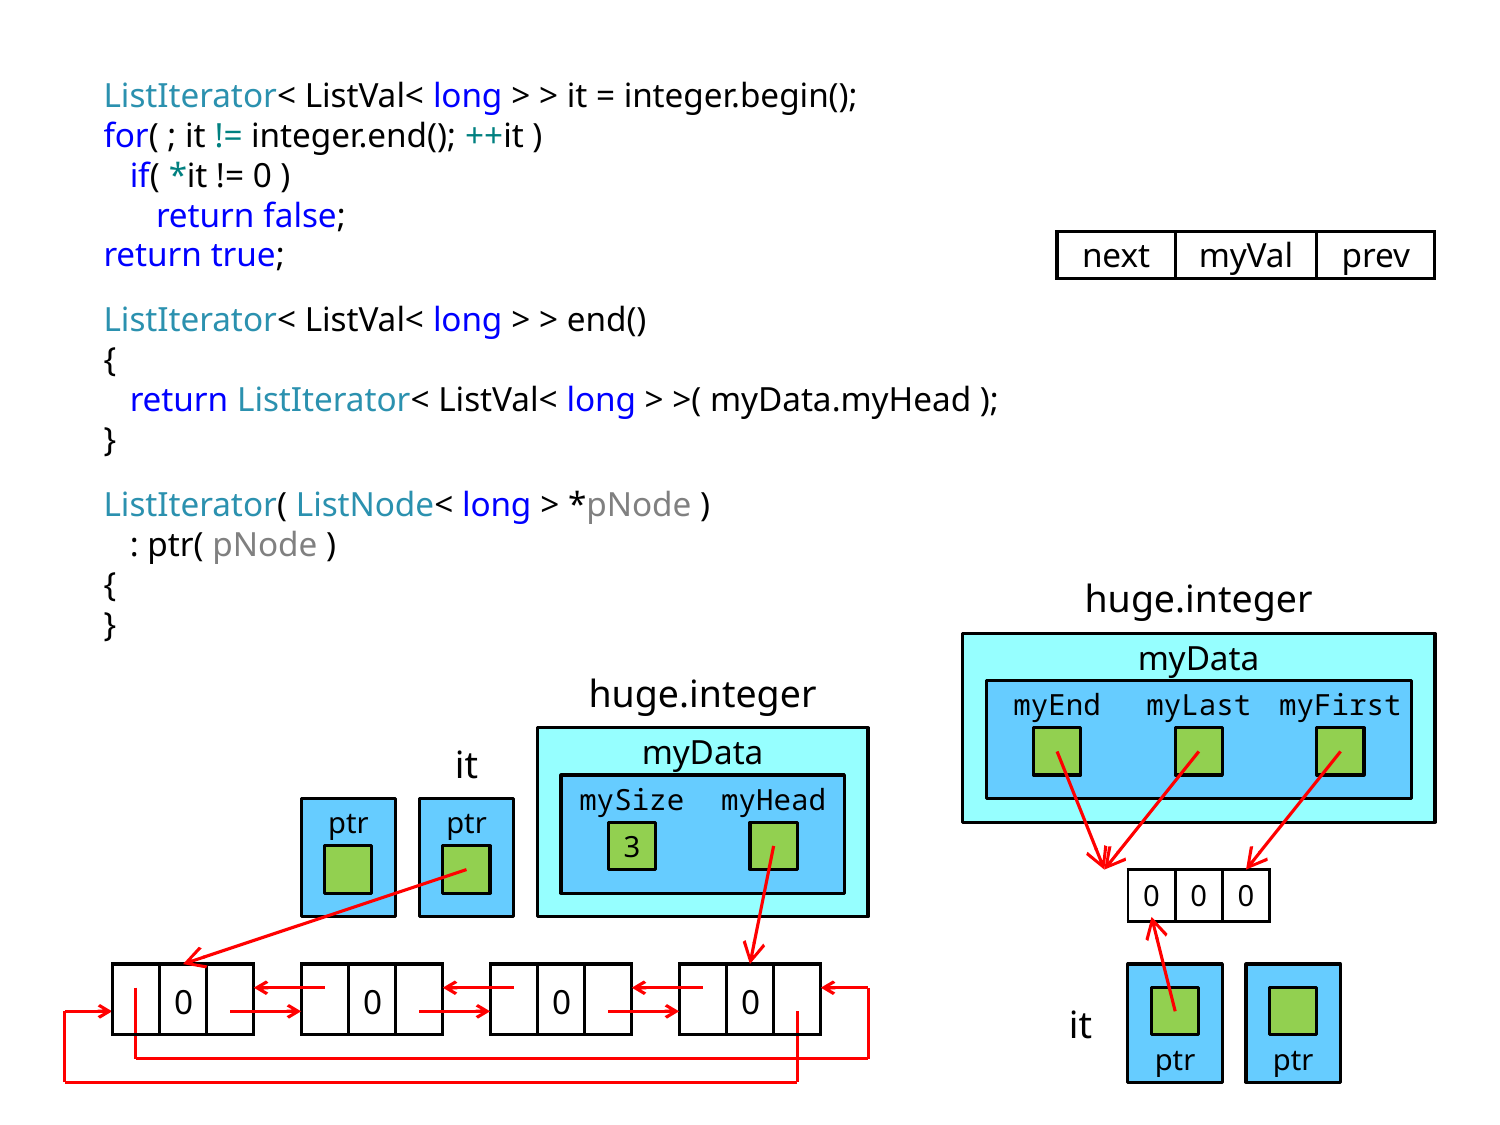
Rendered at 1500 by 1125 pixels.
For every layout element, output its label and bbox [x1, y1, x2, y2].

text_box [962, 562, 1435, 870]
table_header [1177, 871, 1221, 920]
text_box [1246, 964, 1341, 1083]
text_box [1057, 231, 1435, 279]
list [88, 66, 1412, 705]
table_header [1224, 871, 1268, 920]
text_box [64, 656, 869, 1083]
text_box [1033, 916, 1223, 1083]
table_header [1129, 871, 1174, 920]
